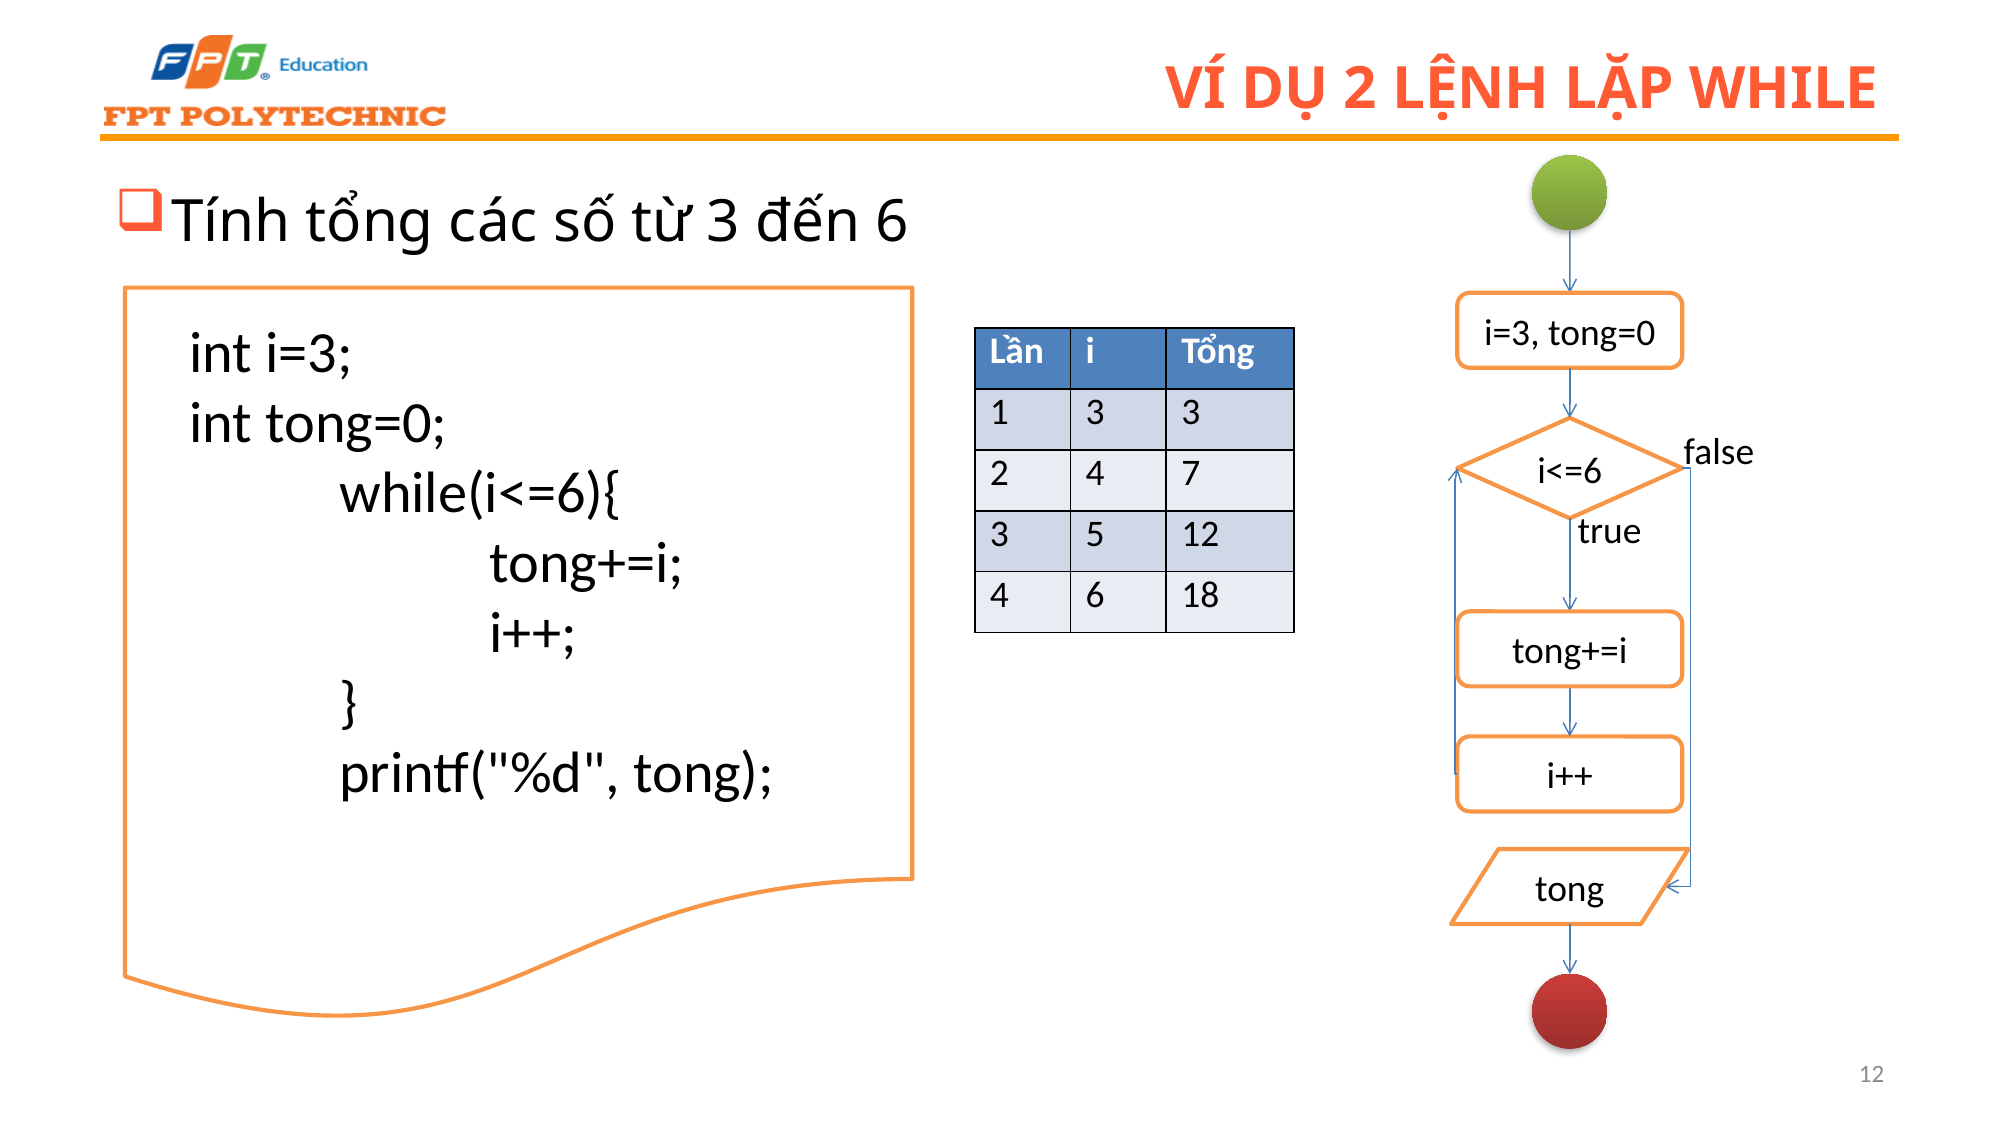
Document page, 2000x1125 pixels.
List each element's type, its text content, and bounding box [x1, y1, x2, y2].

text_box Ví dụ 2 lệnh lặp while [806, 45, 1894, 125]
table_cell 6 [1071, 572, 1165, 632]
table_header Tổng [1167, 329, 1293, 388]
table_cell 18 [1167, 572, 1293, 632]
text_box [1532, 155, 1608, 231]
text_box [1532, 974, 1608, 1049]
table_header i [1071, 329, 1165, 388]
text_box true [1562, 498, 1657, 559]
table_cell 4 [1071, 451, 1165, 510]
text_box i<=6 [1455, 417, 1668, 518]
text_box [1664, 467, 1683, 887]
text_box false [1668, 419, 1770, 480]
text_box [122, 285, 915, 1018]
text_box i=3, tong=0 [1455, 290, 1685, 370]
table_cell 3 [976, 512, 1070, 571]
table_cell 5 [1071, 512, 1165, 571]
text_box tong [1449, 846, 1663, 927]
text_box i++ [1455, 734, 1659, 814]
table_header Lần [976, 329, 1070, 388]
text_box int i=3; int tong=0; while(i<=6){ tong+=i; i++; } printf("%d", tong); [174, 306, 875, 866]
table_cell 2 [976, 451, 1070, 510]
picture [104, 35, 450, 126]
table_cell 1 [976, 390, 1070, 449]
table_cell 7 [1167, 451, 1293, 510]
slide_number 12 [1432, 1042, 1900, 1103]
text_box tong+=i [1464, 609, 1659, 689]
table_cell 3 [1071, 390, 1165, 449]
table_cell 4 [976, 572, 1070, 632]
table_cell 3 [1167, 390, 1293, 449]
list Tính tổng các số từ 3 đến 6 [99, 175, 1450, 276]
table_cell 12 [1167, 512, 1293, 571]
